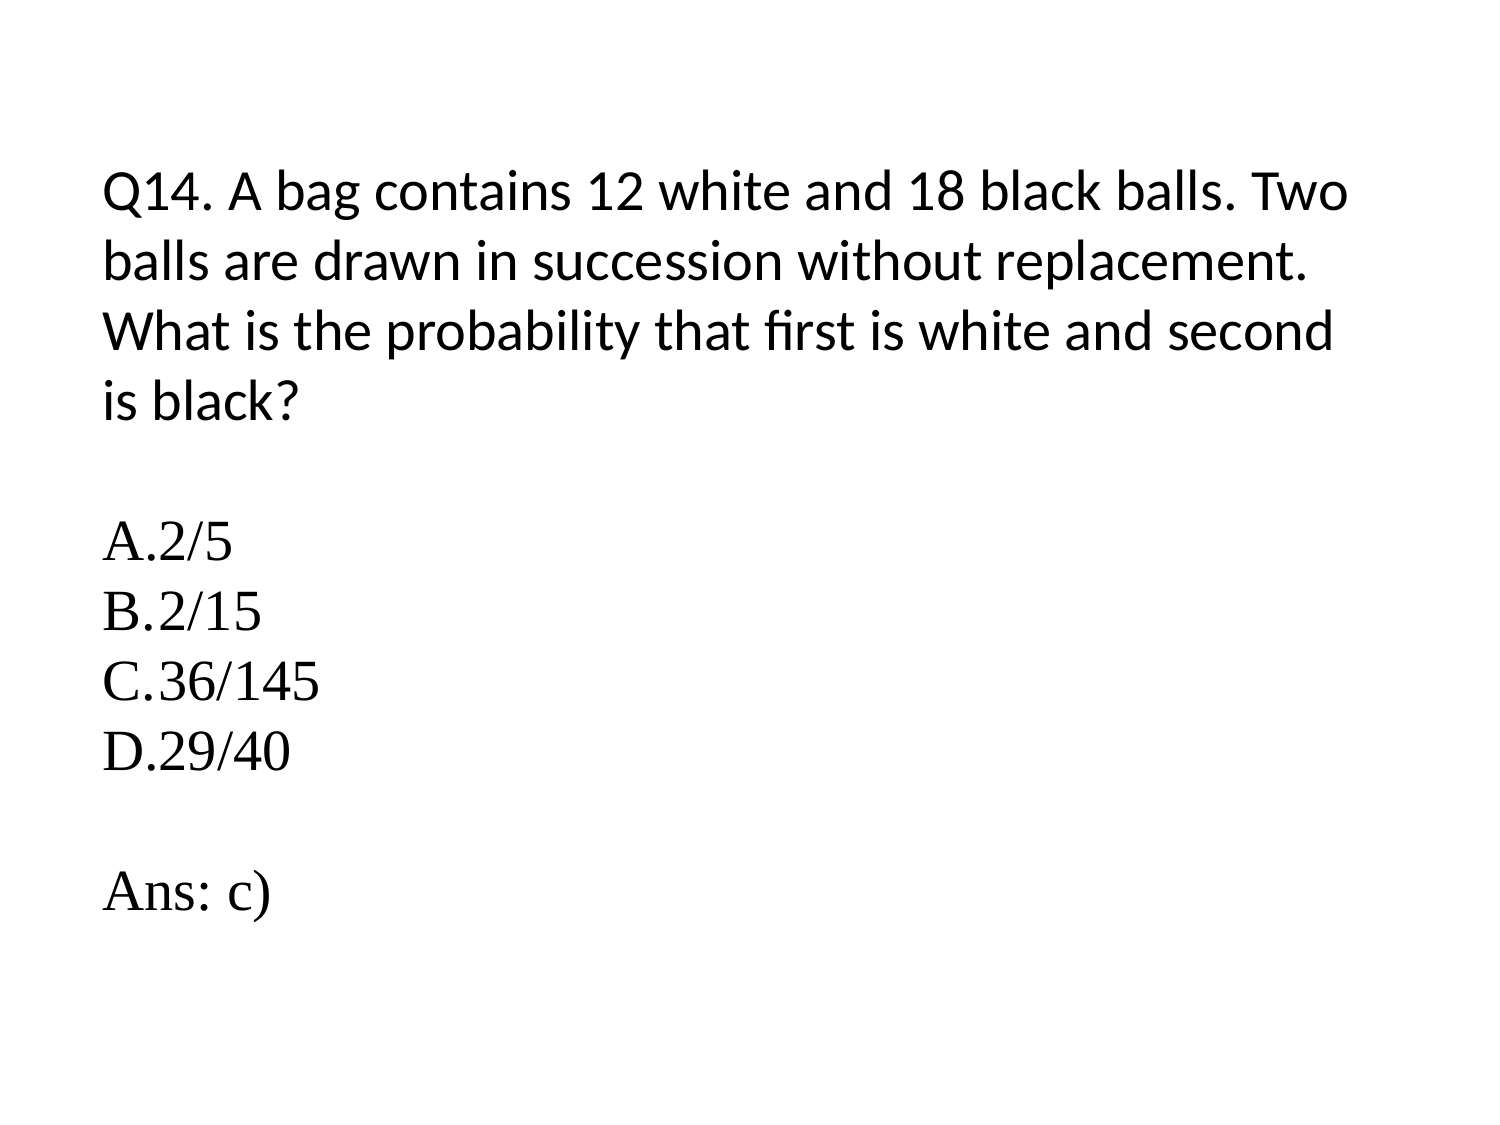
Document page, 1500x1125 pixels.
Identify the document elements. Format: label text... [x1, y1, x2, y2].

text_box Q14. A bag contains 12 white and 18 black balls. Two balls are drawn in succession without replacement. What is the probability that first is white and second is black? 2/5 2/15 36/145 29/40 Ans: c) [87, 74, 1375, 930]
